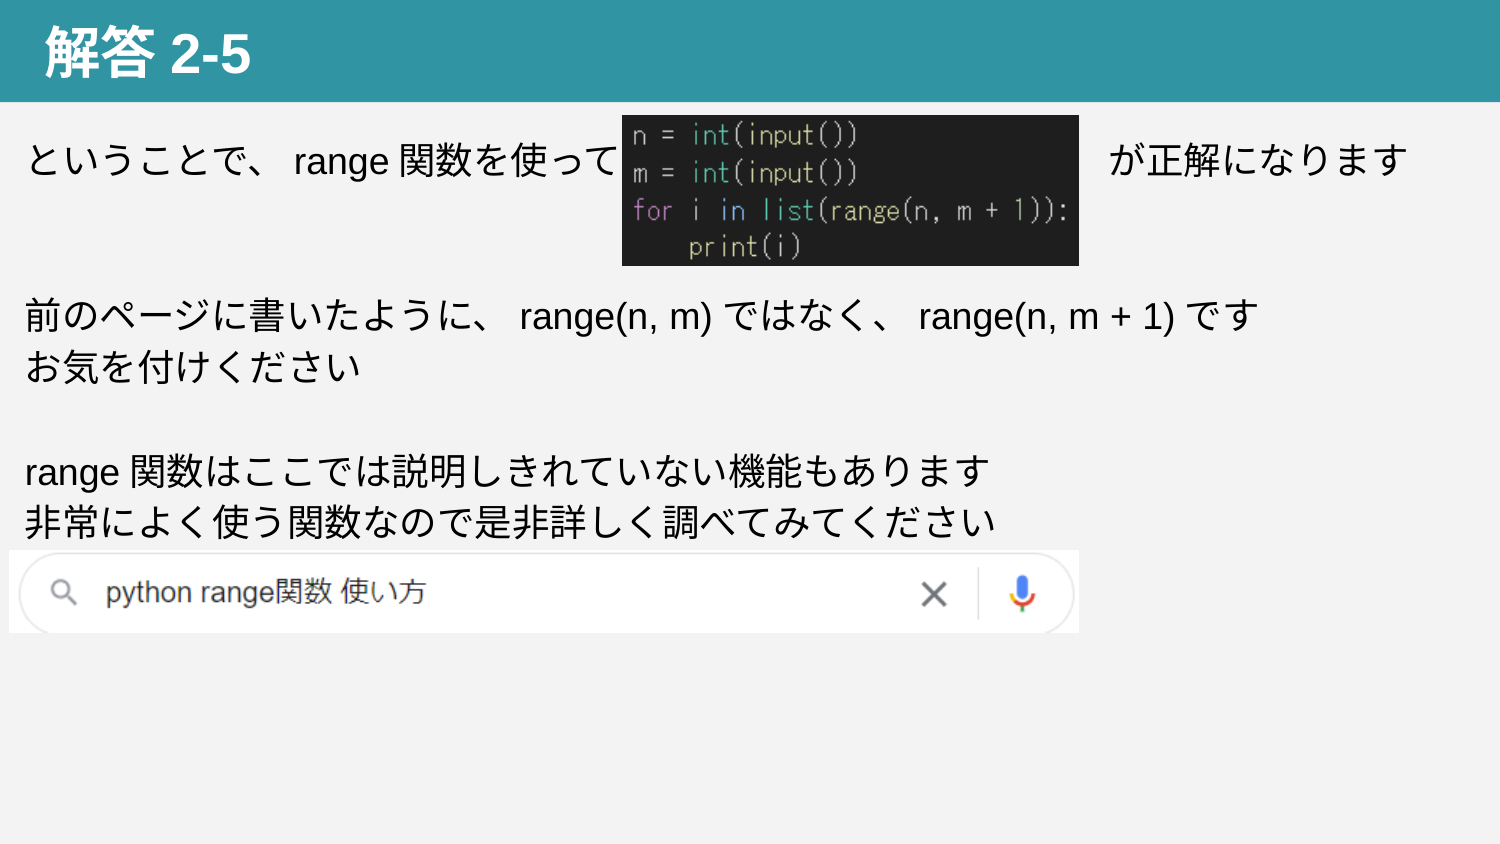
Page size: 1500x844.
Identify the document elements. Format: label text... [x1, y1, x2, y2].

picture [9, 549, 1079, 633]
text_box ということで、range関数を使って が正解になります 前のページに書いたように、range(n, m)ではなく、range(n, m + 1)です お気を付けください range関数はここでは説明しきれていない機能もあります 非常によく使う関数なので是非詳しく調べてみてください [9, 115, 1487, 611]
text_box 解答2-5 [0, 0, 1500, 103]
picture [621, 115, 1079, 266]
